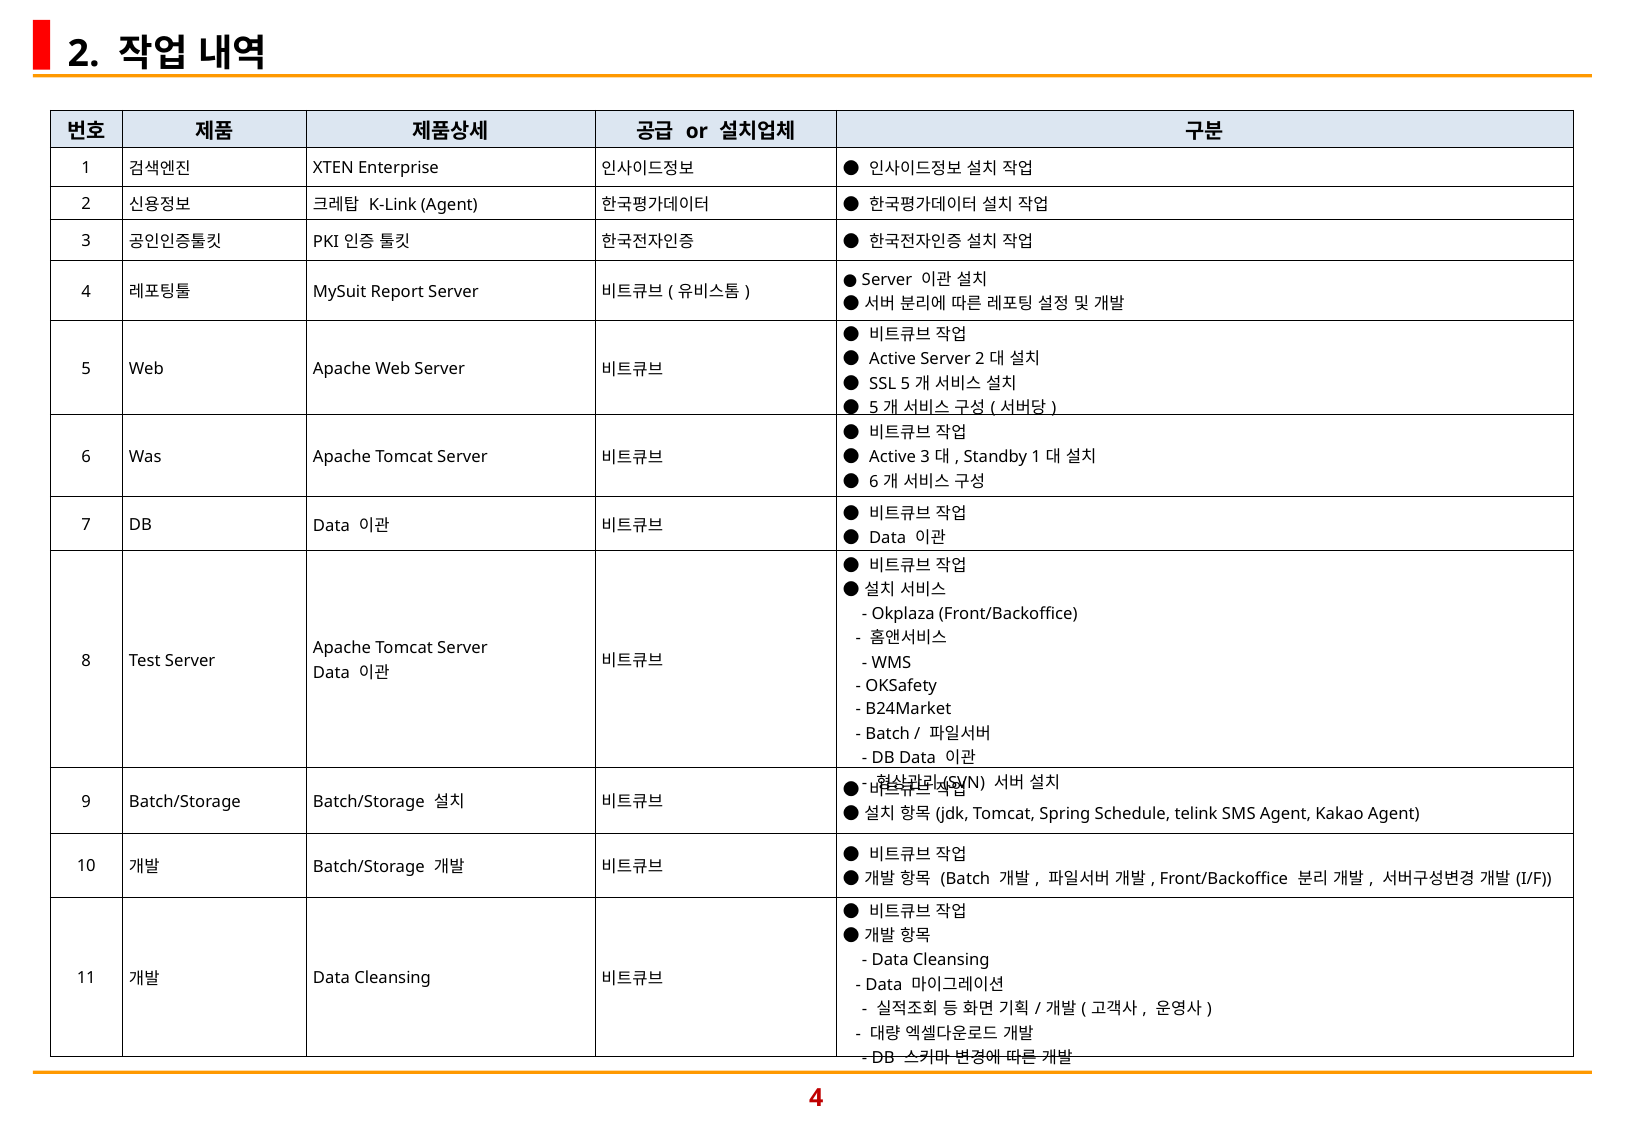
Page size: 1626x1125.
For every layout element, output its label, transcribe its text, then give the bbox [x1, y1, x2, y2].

table_cell 공인인증툴킷 [123, 220, 306, 260]
table_cell 개발 [123, 898, 306, 1056]
table_cell 비트큐브(유비스톰) [596, 261, 836, 320]
table_cell Was [123, 415, 306, 496]
table_cell ● 비트큐브 작업 ● 개발 항목 (Batch 개발, 파일서버 개발, Front/Backoffice 분리 개발, 서버구성변경 개발(I/F)) [837, 834, 1573, 897]
table_cell ● 한국전자인증 설치 작업 [837, 220, 1573, 260]
table_cell DB [123, 497, 306, 550]
table_cell Batch/Storage 설치 [307, 768, 595, 833]
table_cell 비트큐브 [596, 321, 836, 414]
table_cell 한국전자인증 [596, 220, 836, 260]
table_cell ● 비트큐브 작업 ● 설치 서비스 - Okplaza (Front/Backoffice) - 홈앤서비스 - WMS - OKSafety - B24Market - Batch / 파일서버 - DB Data 이관 - 형상관리(SVN) 서버 설치 [837, 551, 1573, 767]
table_cell Batch/Storage [123, 768, 306, 833]
table_header 구분 [837, 111, 1573, 147]
table_cell 1 [51, 148, 122, 186]
table_cell 비트큐브 [596, 768, 836, 833]
table_cell 8 [51, 551, 122, 767]
table_cell Apache Tomcat Server Data 이관 [307, 551, 595, 767]
table_cell MySuit Report Server [307, 261, 595, 320]
table_cell 2 [51, 187, 122, 219]
table_cell Batch/Storage 개발 [307, 834, 595, 897]
table_cell PKI인증 툴킷 [307, 220, 595, 260]
table_cell ● 비트큐브 작업 ● 개발 항목 - Data Cleansing - Data 마이그레이션 - 실적조회 등 화면 기획/개발(고객사, 운영사) - 대량 엑셀다운로드 개발 - DB 스키마 변경에 따른 개발 [837, 898, 1573, 1056]
table_header 제품 [123, 111, 306, 147]
table_cell 10 [51, 834, 122, 897]
table_cell 4 [51, 261, 122, 320]
table_cell 한국평가데이터 [596, 187, 836, 219]
table_cell Apache Web Server [307, 321, 595, 414]
table_cell ● 비트큐브 작업 ● Active 3대, Standby 1대 설치 ● 6개 서비스 구성 [837, 415, 1573, 496]
table_cell Data Cleansing [307, 898, 595, 1056]
table_cell ● 비트큐브 작업 ● Data 이관 [837, 497, 1573, 550]
table_cell 5 [51, 321, 122, 414]
table_cell ● 비트큐브 작업 ● 설치 항목(jdk, Tomcat, Spring Schedule, telink SMS Agent, Kakao Agent) [837, 768, 1573, 833]
table_cell 신용정보 [123, 187, 306, 219]
table_cell XTEN Enterprise [307, 148, 595, 186]
table_cell 크레탑 K-Link (Agent) [307, 187, 595, 219]
table_cell ● Server 이관 설치 ● 서버 분리에 따른 레포팅 설정 및 개발 [837, 261, 1573, 320]
table_cell 11 [51, 898, 122, 1056]
table_cell Test Server [123, 551, 306, 767]
table_cell Apache Tomcat Server [307, 415, 595, 496]
table_cell 6 [51, 415, 122, 496]
table_cell 비트큐브 [596, 415, 836, 496]
table_cell Data 이관 [307, 497, 595, 550]
table_cell 비트큐브 [596, 551, 836, 767]
table_header 공급 or 설치업체 [596, 111, 836, 147]
table_cell 레포팅툴 [123, 261, 306, 320]
table_cell ● 비트큐브 작업 ● Active Server 2대 설치 ● SSL 5개 서비스 설치 ● 5개 서비스 구성(서버당) [837, 321, 1573, 414]
table_cell 비트큐브 [596, 898, 836, 1056]
table_cell ● 인사이드정보 설치 작업 [837, 148, 1573, 186]
table_cell 비트큐브 [596, 834, 836, 897]
table_header 번호 [51, 111, 122, 147]
table_header 제품상세 [307, 111, 595, 147]
table_cell 비트큐브 [596, 497, 836, 550]
table_cell 7 [51, 497, 122, 550]
table_cell ● 한국평가데이터 설치 작업 [837, 187, 1573, 219]
table_cell 인사이드정보 [596, 148, 836, 186]
table_cell 3 [51, 220, 122, 260]
table_cell 검색엔진 [123, 148, 306, 186]
text_box 2. 작업 내역 [50, 11, 895, 84]
table_cell 9 [51, 768, 122, 833]
table_cell Web [123, 321, 306, 414]
table_cell 개발 [123, 834, 306, 897]
